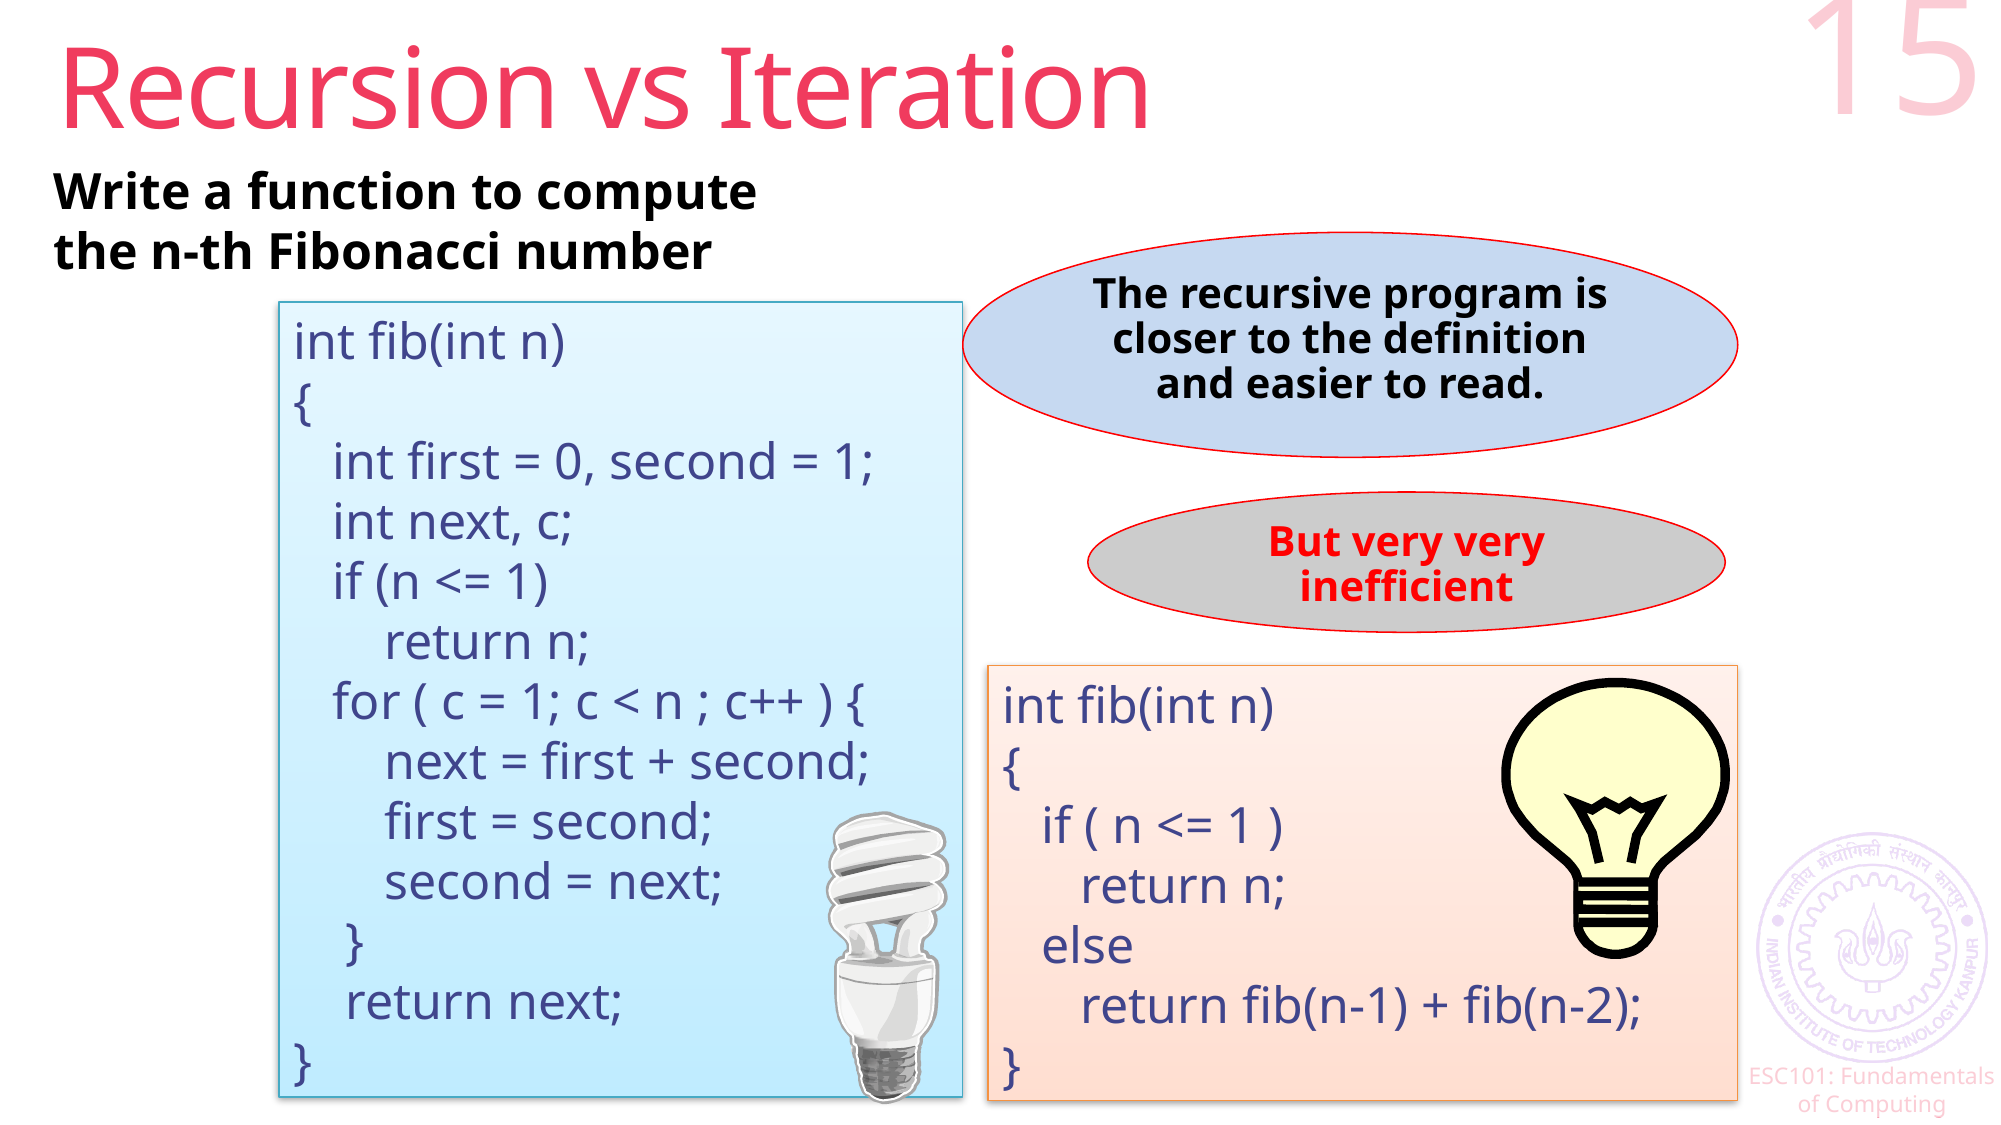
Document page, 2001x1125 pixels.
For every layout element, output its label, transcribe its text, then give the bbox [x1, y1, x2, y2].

text_box But very very inefficient [1087, 491, 1726, 633]
text_box The recursive program is closer to the definition and easier to read. [962, 232, 1738, 458]
text_box int fib(int n) { int first = 0, second = 1; int next, c; if (n <= 1) return n; for ( c = 1; c < n ; c++ ) { next = first + second; first = second; second = next; } return next; } [278, 302, 963, 1097]
text_box [1505, 682, 1726, 955]
picture [824, 809, 951, 1106]
title Recursion vs Iteration [41, 5, 1945, 183]
text_box Write a function to compute the n-th Fibonacci number [39, 152, 787, 288]
slide_number 15 [1520, 6, 2000, 183]
text_box int fib(int n) { if ( n <= 1 ) return n; else return fib(n-1) + fib(n-2); } [987, 665, 1738, 1101]
